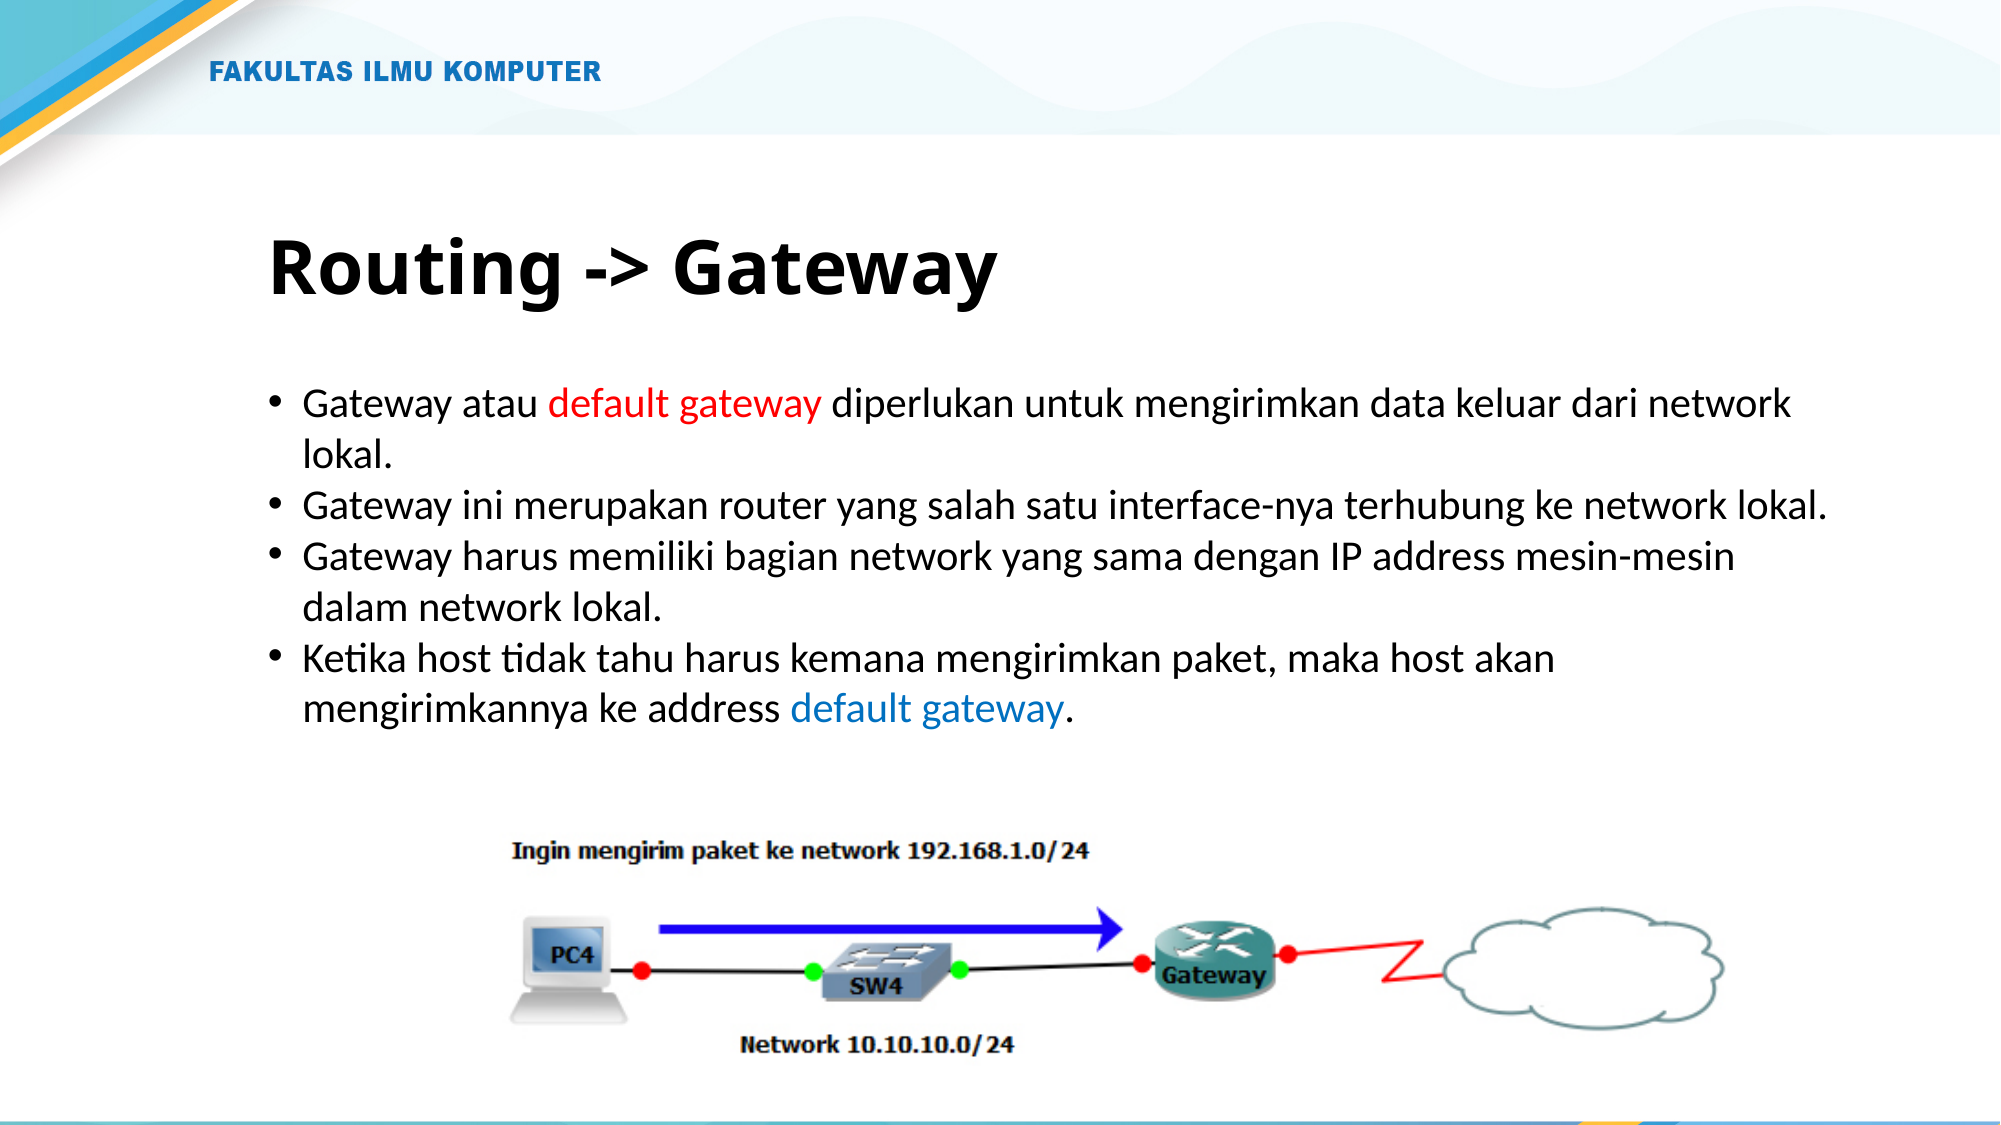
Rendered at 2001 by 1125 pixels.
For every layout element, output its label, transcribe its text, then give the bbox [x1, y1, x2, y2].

picture [0, 0, 2000, 1125]
title Routing -> Gateway [252, 204, 1852, 337]
list Gateway atau default gateway diperlukan untuk mengirimkan data keluar dari network lokal. Gateway ini merupakan router yang salah satu interface-nya terhubung ke network lokal. Gateway harus memiliki bagian network yang sama dengan IP address mesin-mesin dalam network lokal. Ketika host tidak tahu harus kemana mengirimkan paket, maka host akan mengirimkannya ke address default gateway. [252, 367, 1852, 789]
